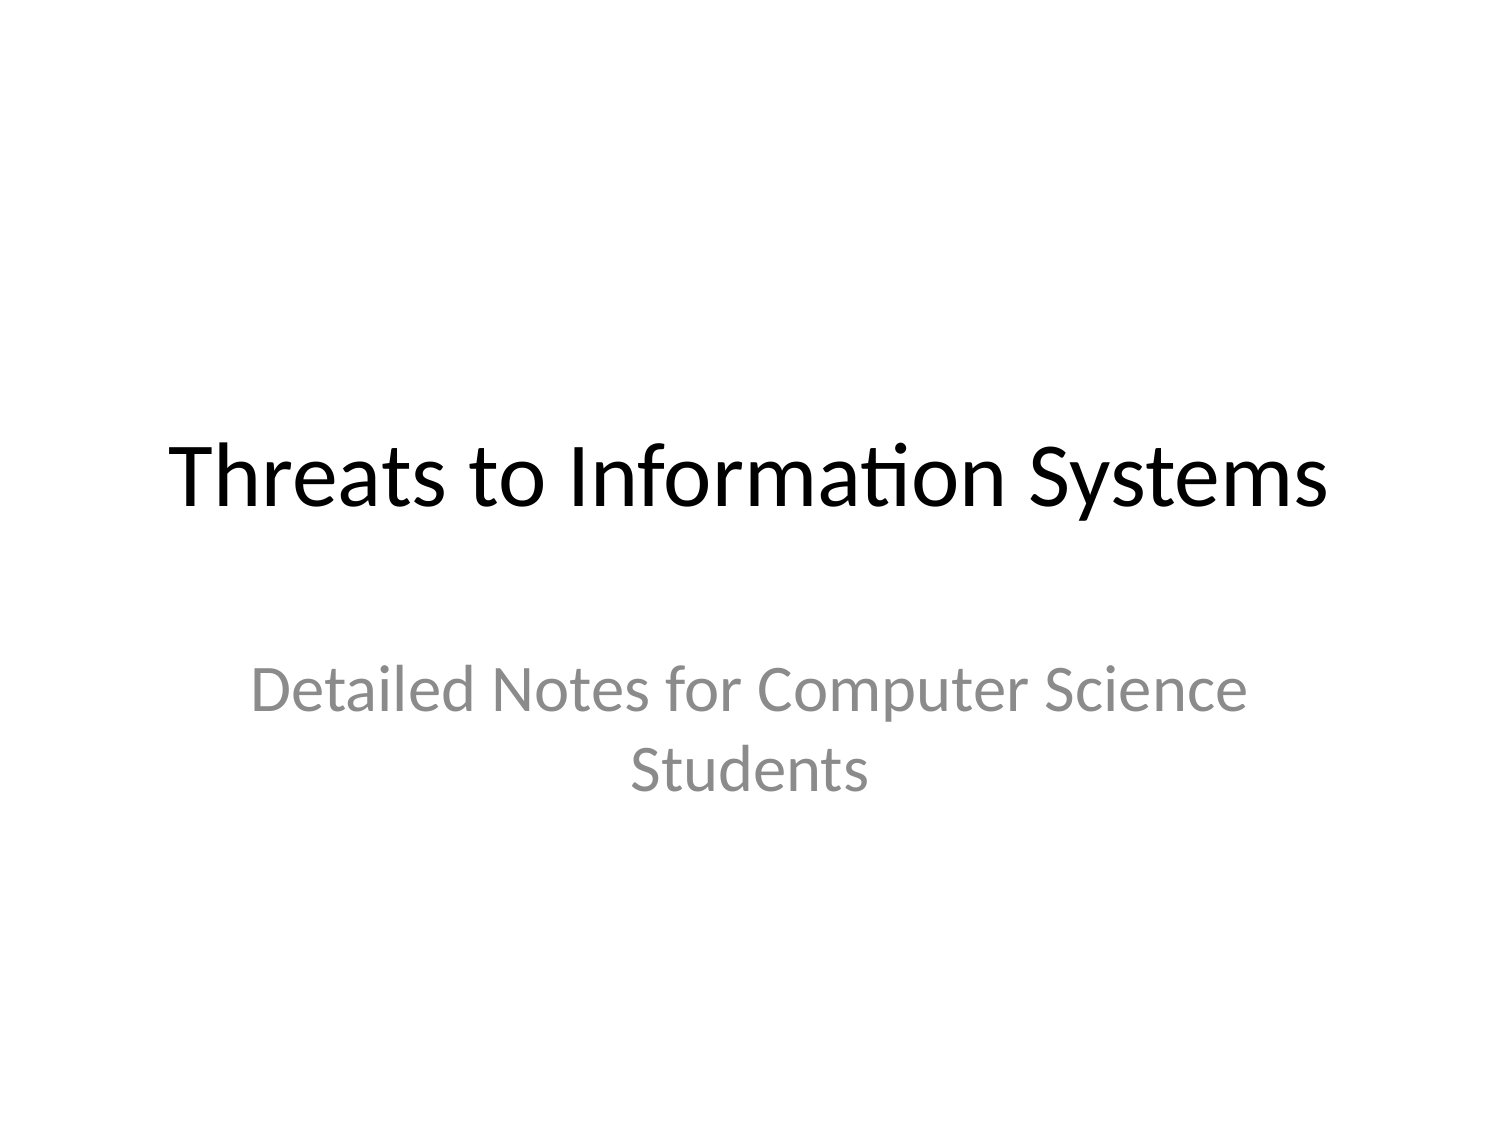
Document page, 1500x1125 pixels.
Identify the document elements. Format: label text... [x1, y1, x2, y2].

title Threats to Information Systems [112, 349, 1388, 591]
subtitle Detailed Notes for Computer Science Students [225, 637, 1275, 925]
